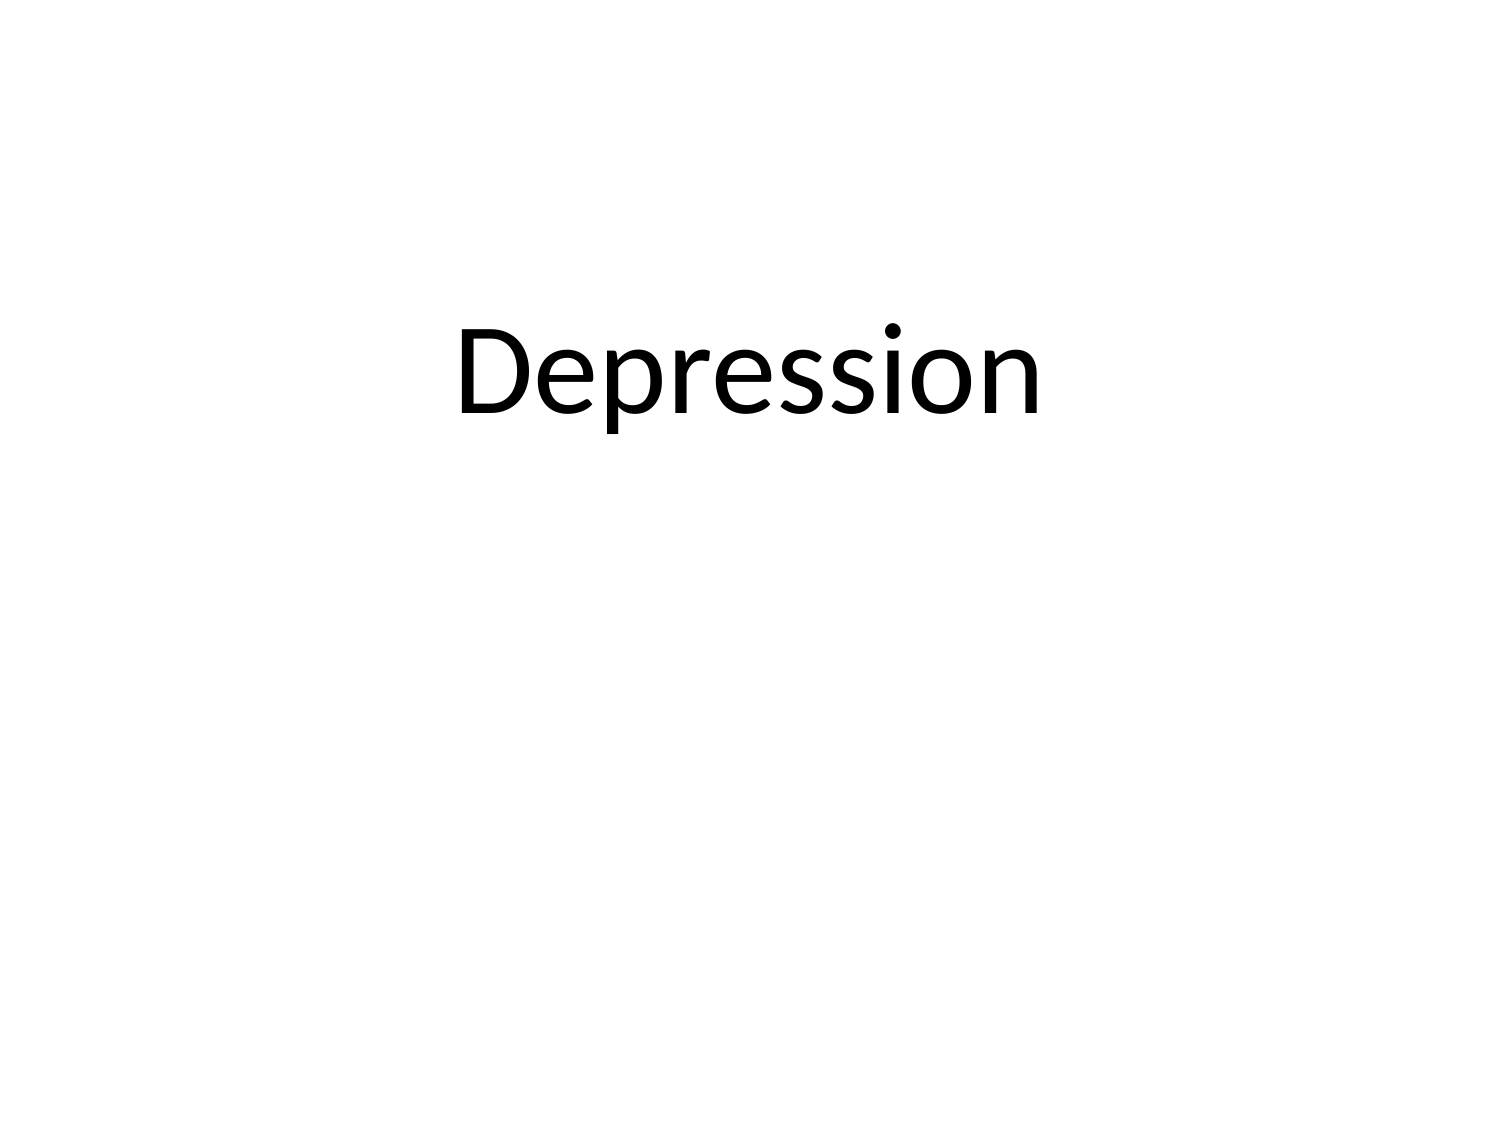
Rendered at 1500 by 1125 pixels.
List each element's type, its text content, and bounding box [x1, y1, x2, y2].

title Depression [75, 275, 1425, 448]
